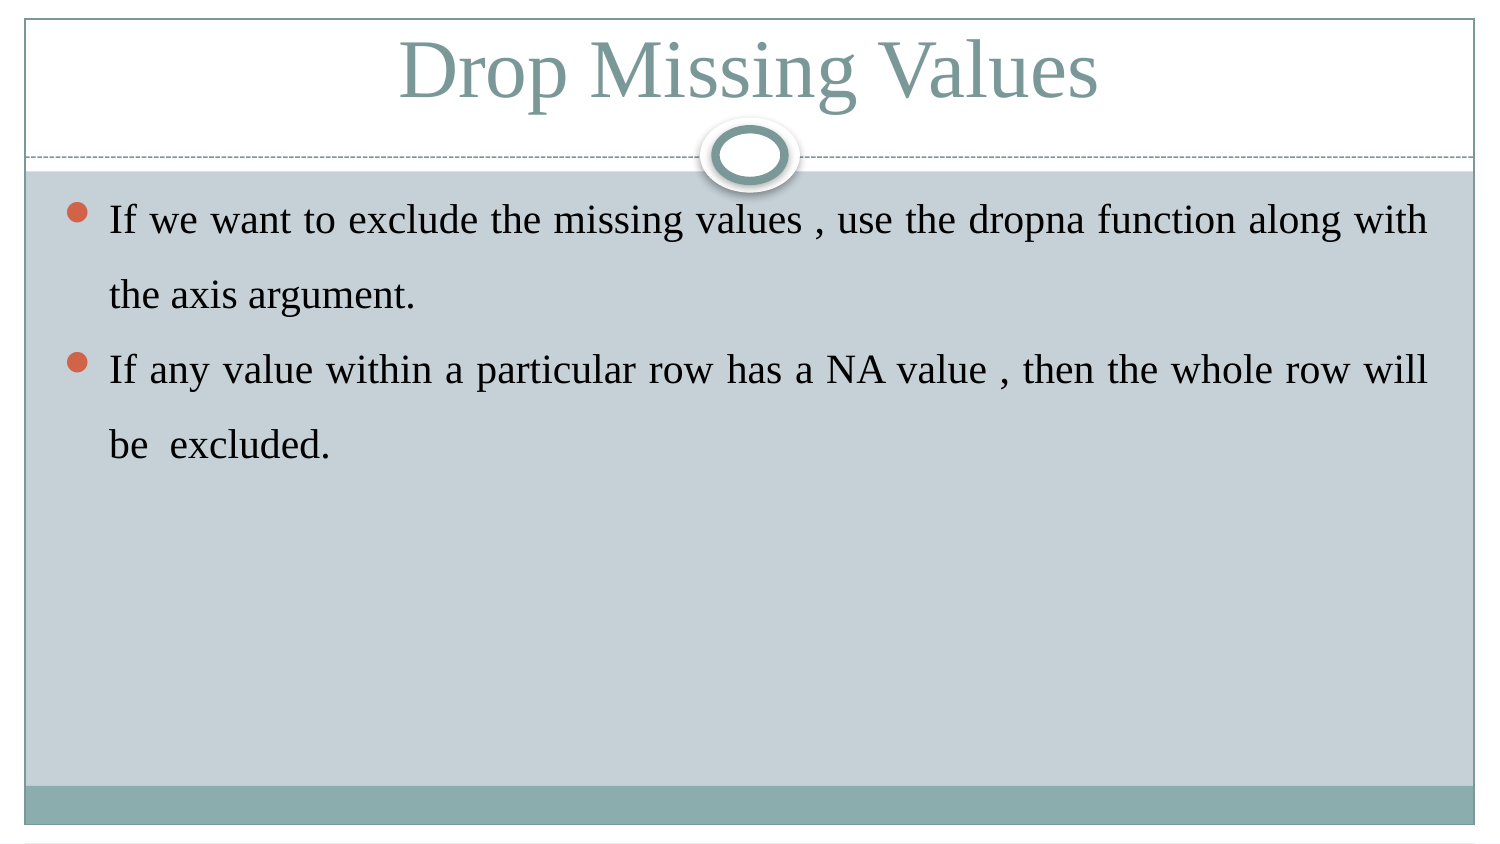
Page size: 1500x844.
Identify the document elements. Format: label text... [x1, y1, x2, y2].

list If we want to exclude the missing values , use the dropna function along with the axis argument. If any value within a particular row has a NA value , then the whole row will be excluded. [49, 159, 1445, 751]
title Drop Missing Values [49, 28, 1450, 122]
